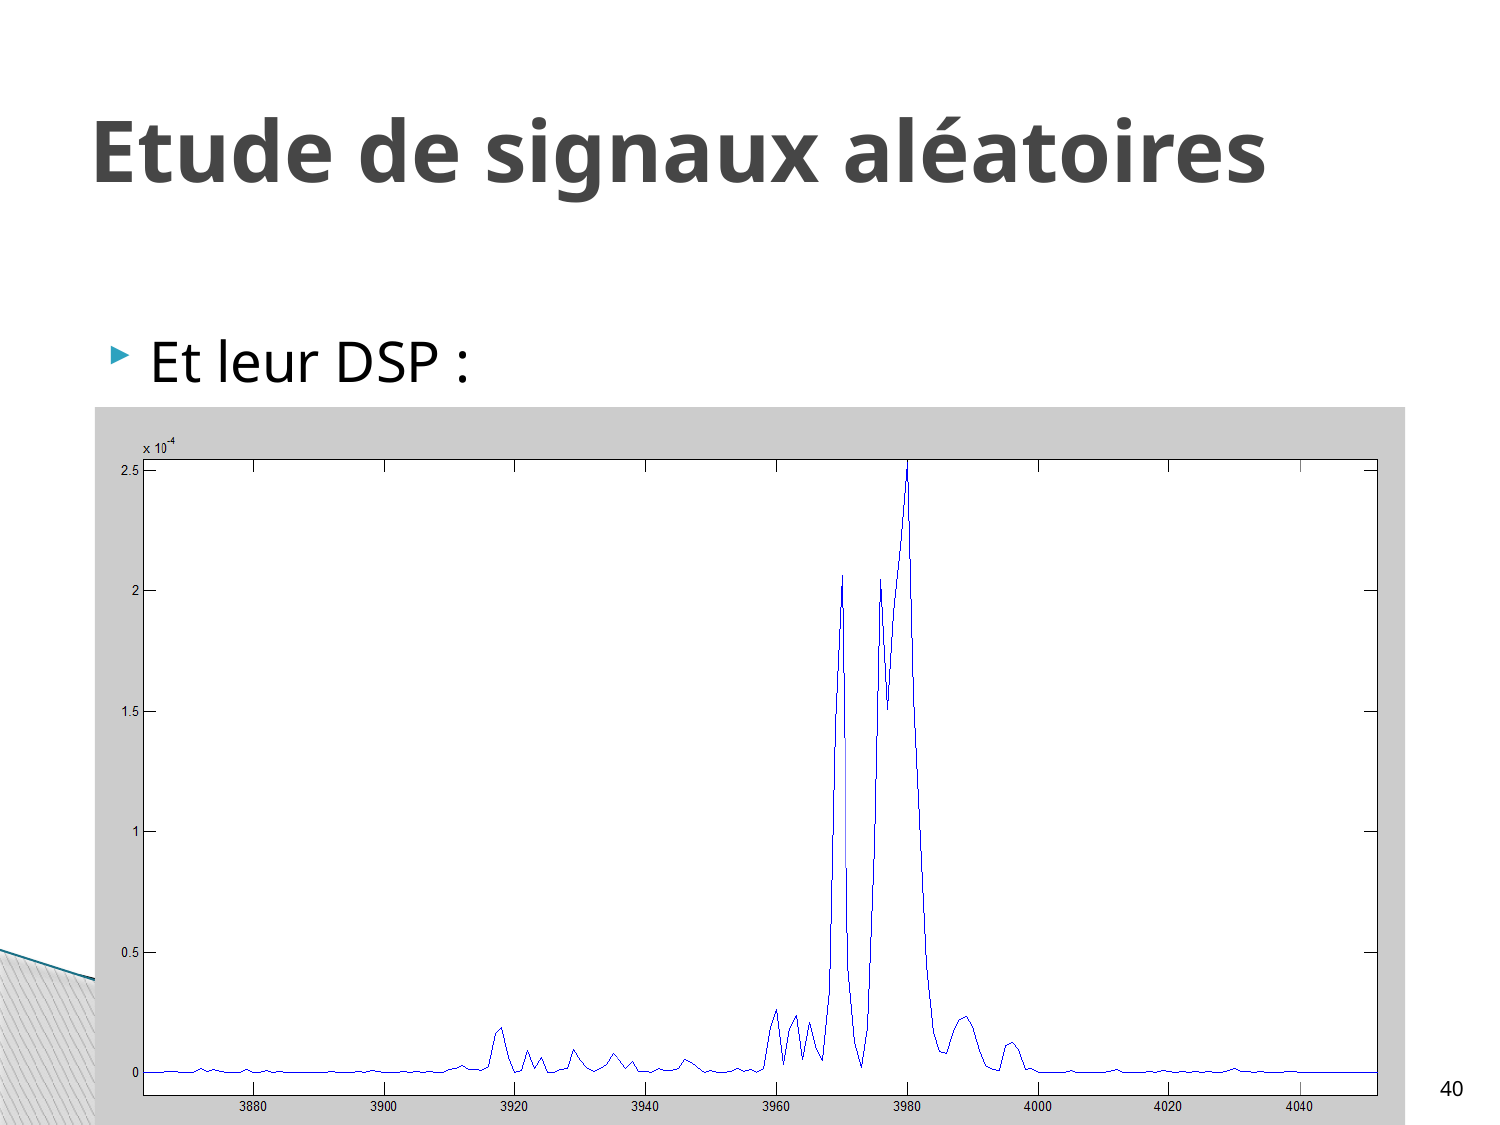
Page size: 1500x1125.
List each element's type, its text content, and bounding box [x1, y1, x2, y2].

slide_number 40 [1418, 1051, 1479, 1112]
title Etude de signaux aléatoires [75, 54, 1425, 243]
list Et leur DSP : [75, 243, 1425, 986]
picture [94, 407, 1406, 1125]
